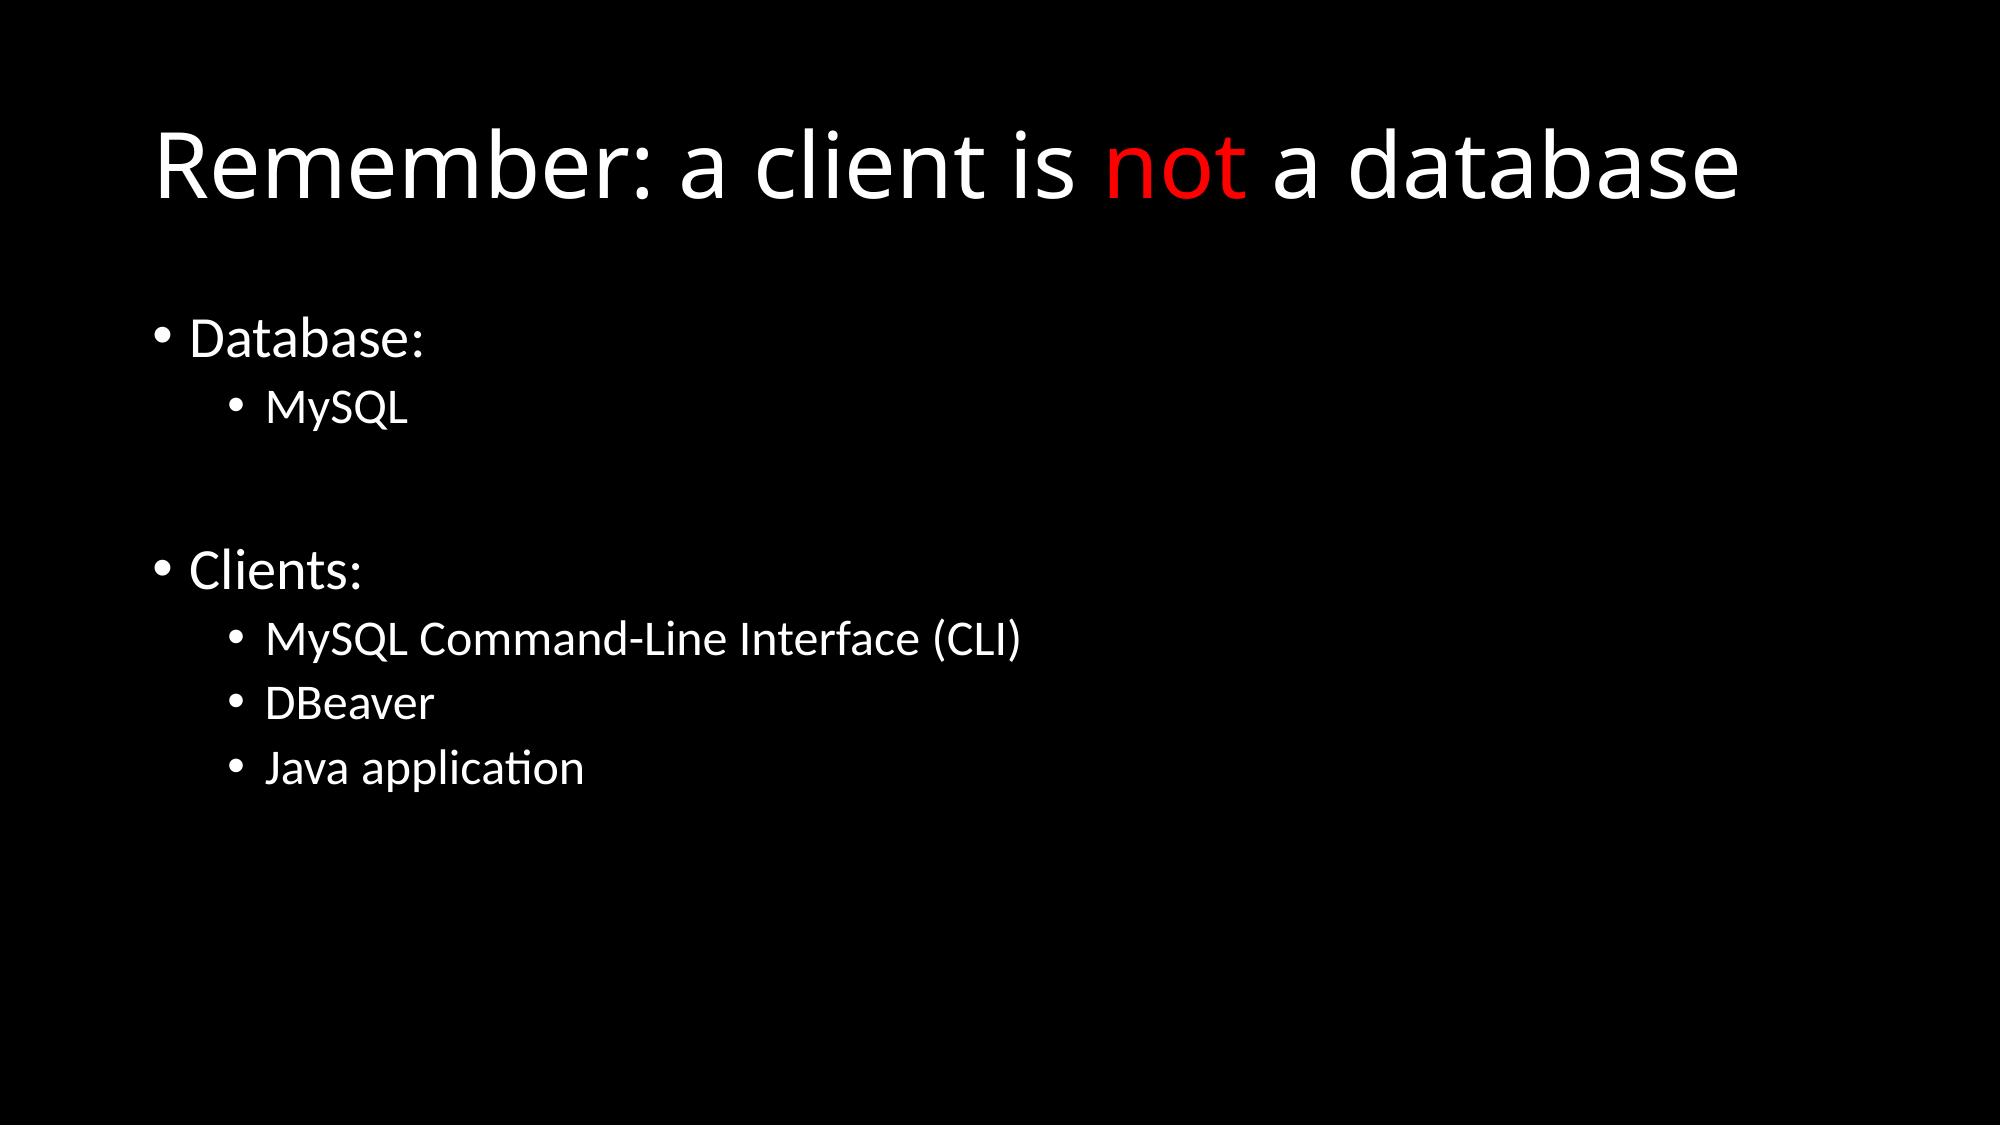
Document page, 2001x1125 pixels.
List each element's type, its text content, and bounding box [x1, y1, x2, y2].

title Remember: a client is not a database [137, 59, 1863, 278]
list Database: MySQL Clients: MySQL Command-Line Interface (CLI) DBeaver Java application [137, 299, 1303, 1014]
